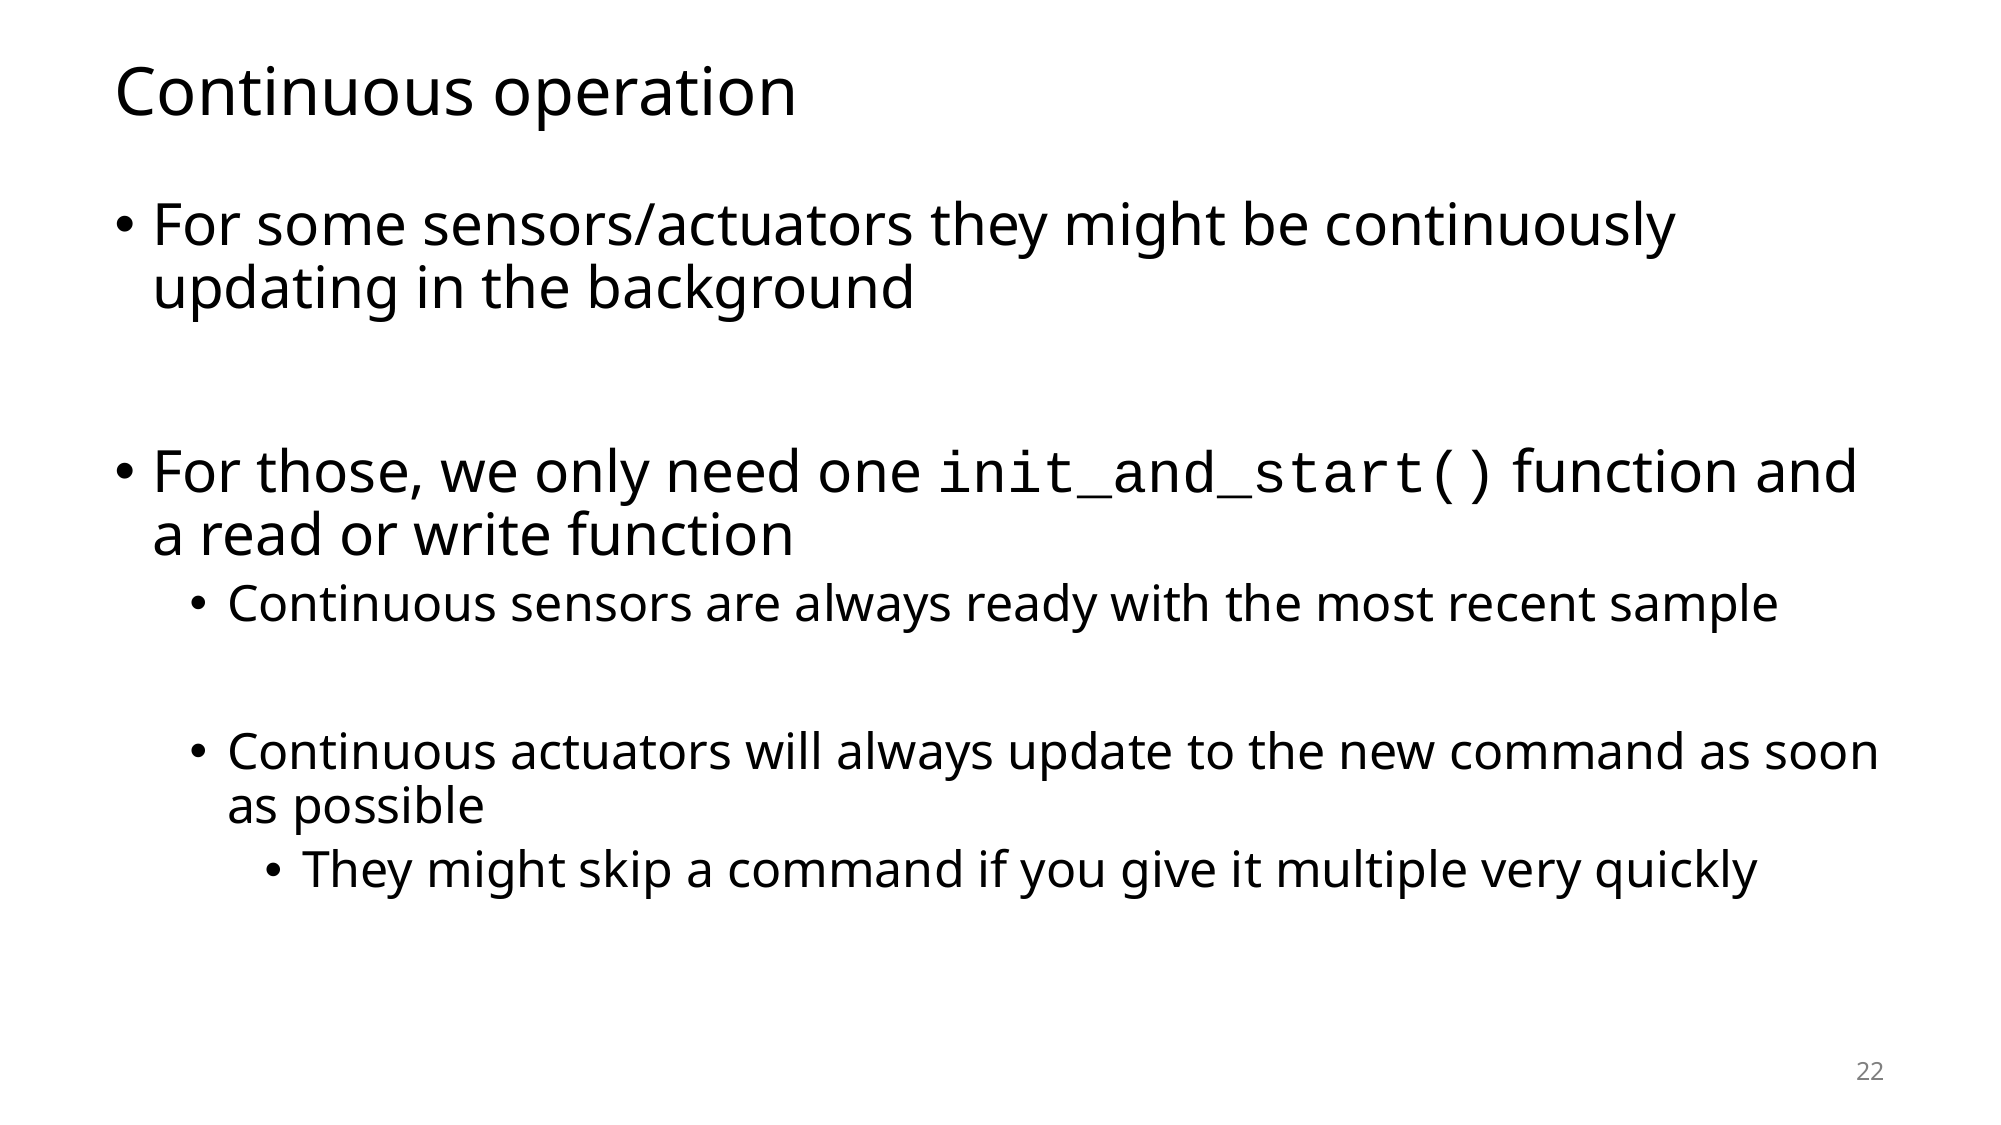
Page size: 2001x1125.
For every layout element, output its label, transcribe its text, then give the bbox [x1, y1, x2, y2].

slide_number 22 [1749, 1042, 1900, 1103]
list For some sensors/actuators they might be continuously updating in the background For those, we only need one init_and_start() function and a read or write function Continuous sensors are always ready with the most recent sample Continuous actuators will always update to the new command as soon as possible They might skip a command if you give it multiple very quickly [99, 187, 1900, 1013]
title Continuous operation [99, 37, 1900, 150]
